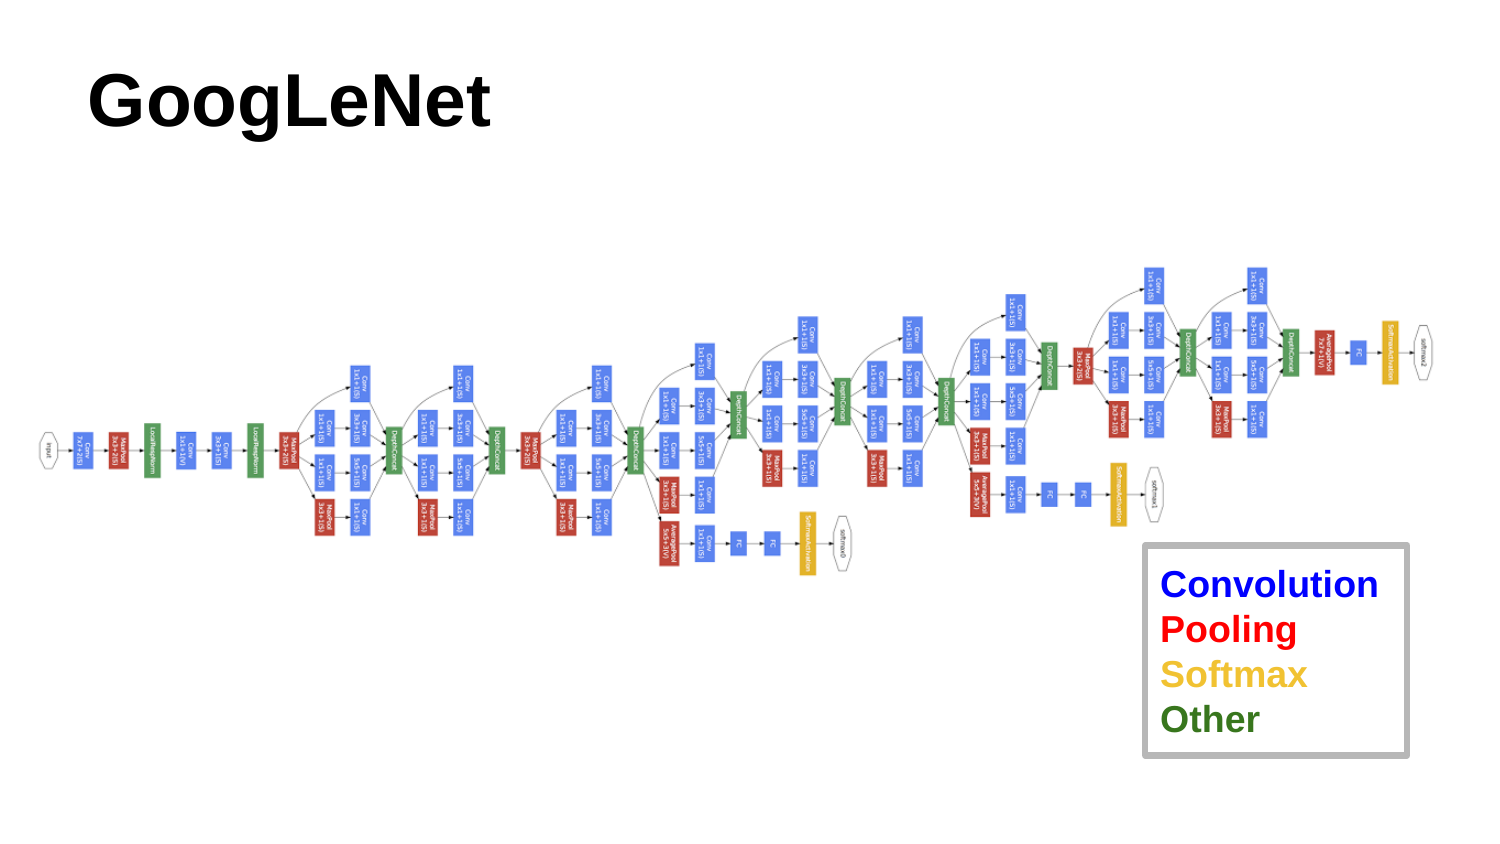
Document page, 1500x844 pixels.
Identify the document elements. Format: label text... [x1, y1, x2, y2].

text_box GoogLeNet [72, 36, 1428, 157]
text_box Convolution Pooling Softmax Other [1145, 601, 1408, 756]
picture [22, 250, 1450, 594]
